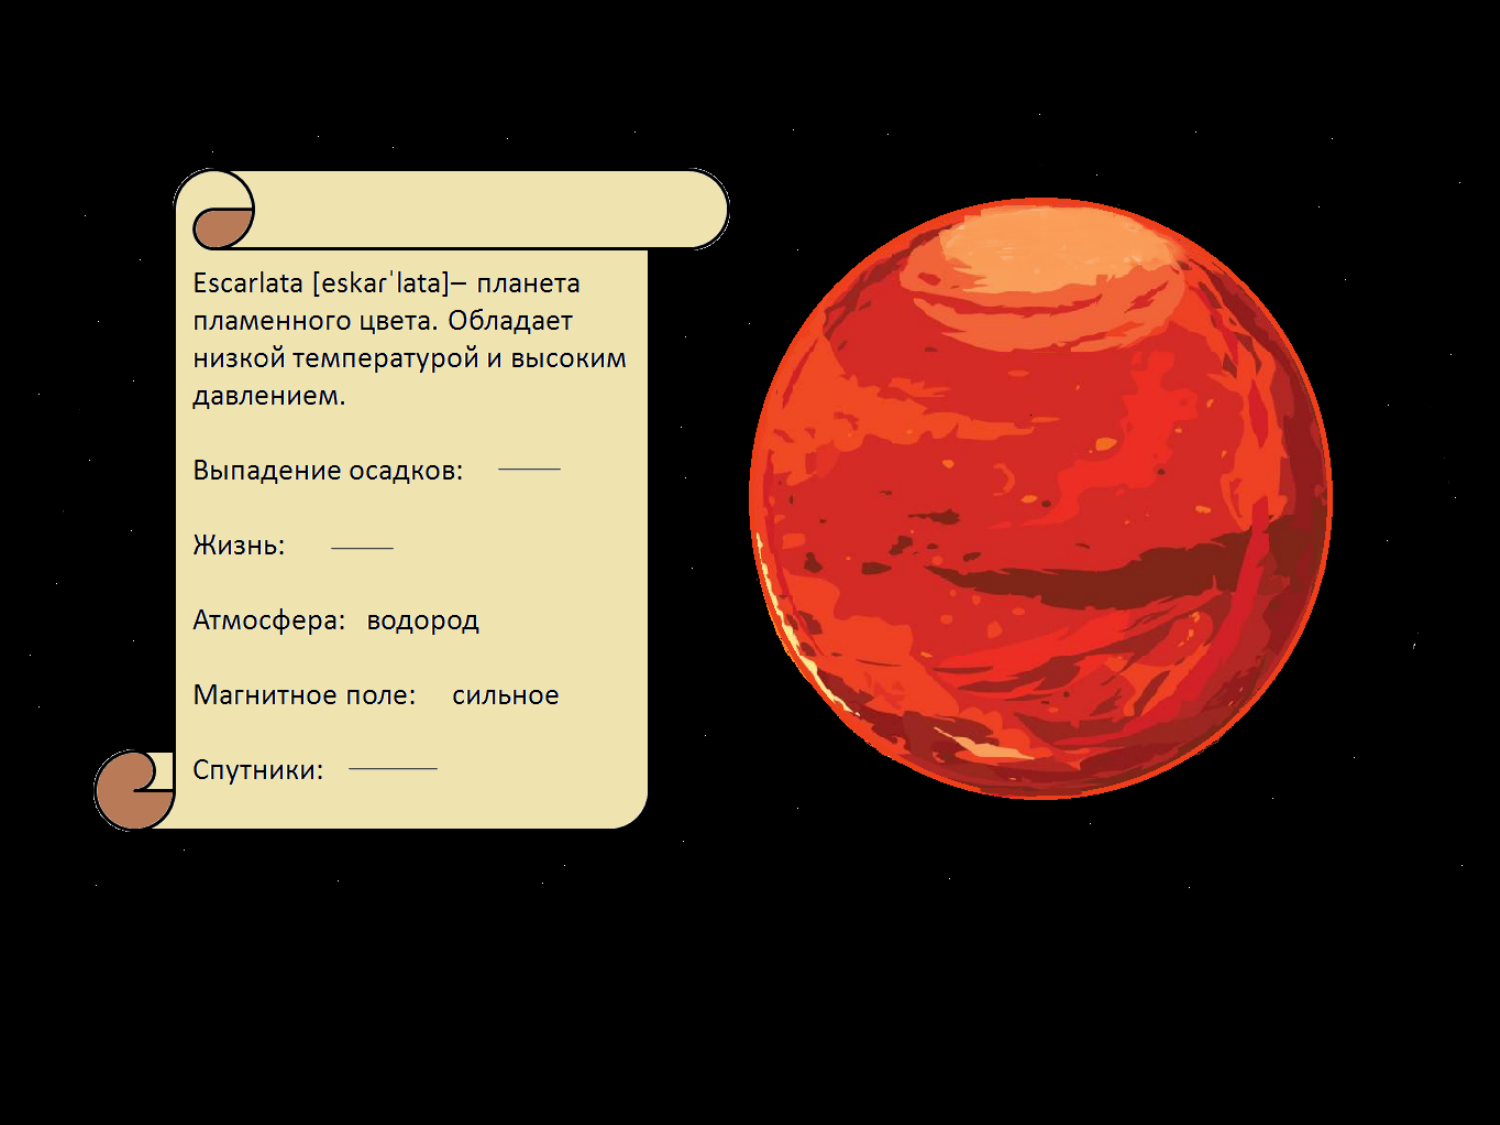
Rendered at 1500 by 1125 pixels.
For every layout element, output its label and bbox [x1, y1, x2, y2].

picture [0, 93, 1500, 930]
